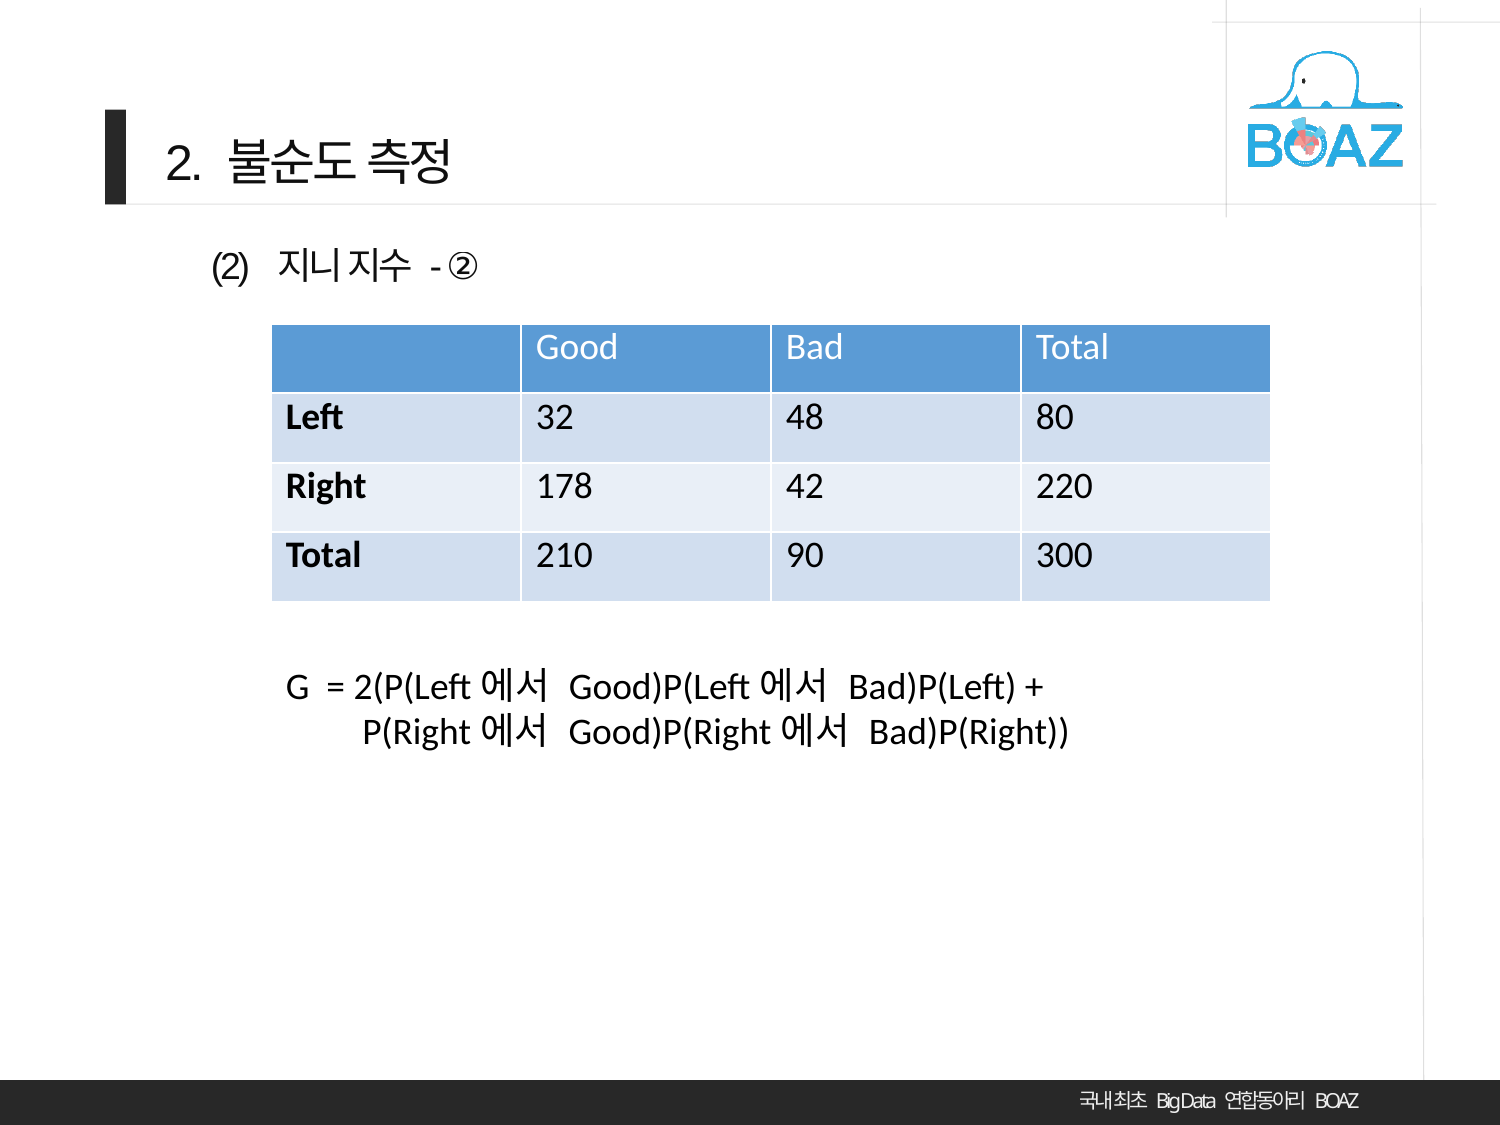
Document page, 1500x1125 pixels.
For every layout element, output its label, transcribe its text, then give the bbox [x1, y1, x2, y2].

text_box [0, 1079, 1420, 1125]
table_cell Right [272, 464, 520, 531]
table_cell 90 [772, 533, 1020, 601]
table_cell Total [272, 533, 520, 601]
picture [1248, 51, 1403, 167]
text_box 국내 최초 Big Data 연합동아리 BOAZ [1064, 1080, 1375, 1121]
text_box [1420, 7, 1424, 1125]
table_cell 210 [522, 533, 770, 601]
table_cell 300 [1022, 533, 1270, 601]
text_box [1424, 1079, 1500, 1125]
table_cell 220 [1022, 464, 1270, 531]
text_box [104, 109, 127, 205]
text_box 2. 불순도 측정 [150, 123, 481, 198]
table_header [272, 325, 520, 392]
table_header Good [522, 325, 770, 392]
table_cell Left [272, 394, 520, 462]
table_cell 178 [522, 464, 770, 531]
table_cell 42 [772, 464, 1020, 531]
table_header Total [1022, 325, 1270, 392]
table_cell 32 [522, 394, 770, 462]
text_box G = 2(P(Left에서 Good)P(Left에서 Bad)P(Left) + P(Right에서 Good)P(Right에서 Bad)P(Right)) [262, 609, 1273, 760]
table_cell 48 [772, 394, 1020, 462]
text_box (2) 지니 지수 - ② [196, 234, 495, 295]
table_header Bad [772, 325, 1020, 392]
table_cell 80 [1022, 394, 1270, 462]
